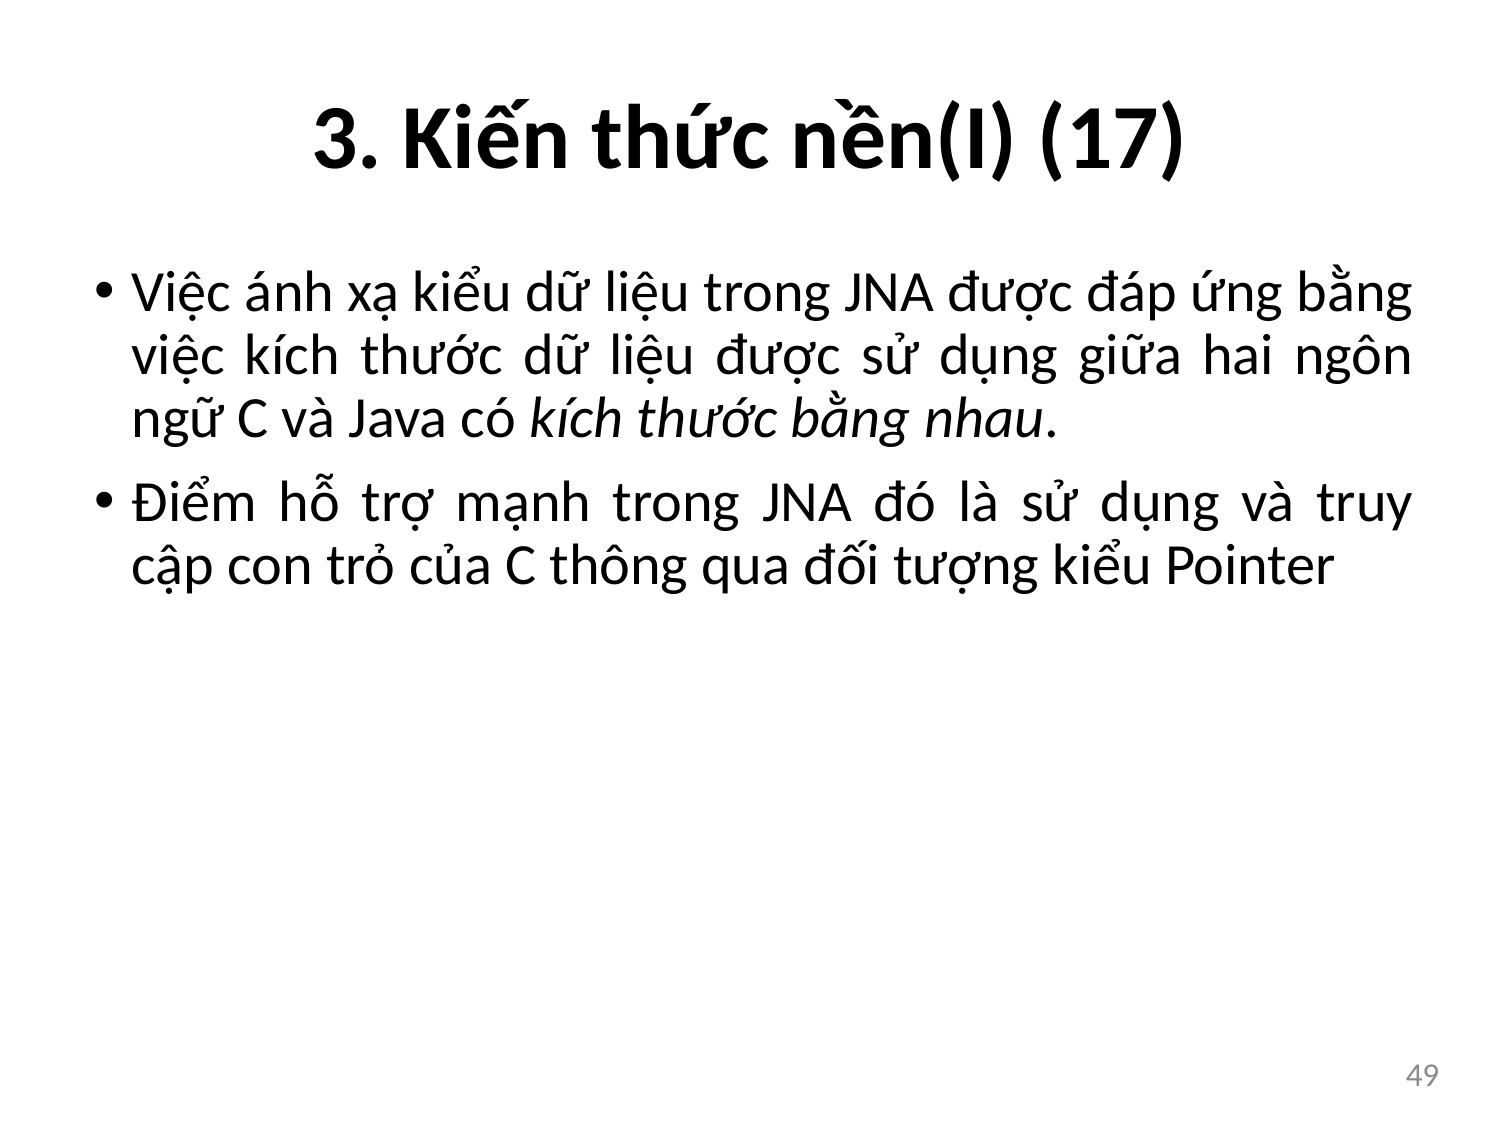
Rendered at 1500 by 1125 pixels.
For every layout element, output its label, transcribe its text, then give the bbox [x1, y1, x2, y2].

text_box 3. Kiến thức nền(I) (17) [74, 45, 1425, 233]
slide_number 49 [1116, 1042, 1455, 1103]
list Việc ánh xạ kiểu dữ liệu trong JNA được đáp ứng bằng việc kích thước dữ liệu được sử dụng giữa hai ngôn ngữ C và Java có kích thước bằng nhau. Điểm hỗ trợ mạnh trong JNA đó là sử dụng và truy cập con trỏ của C thông qua đối tượng kiểu Pointer [79, 254, 1430, 997]
